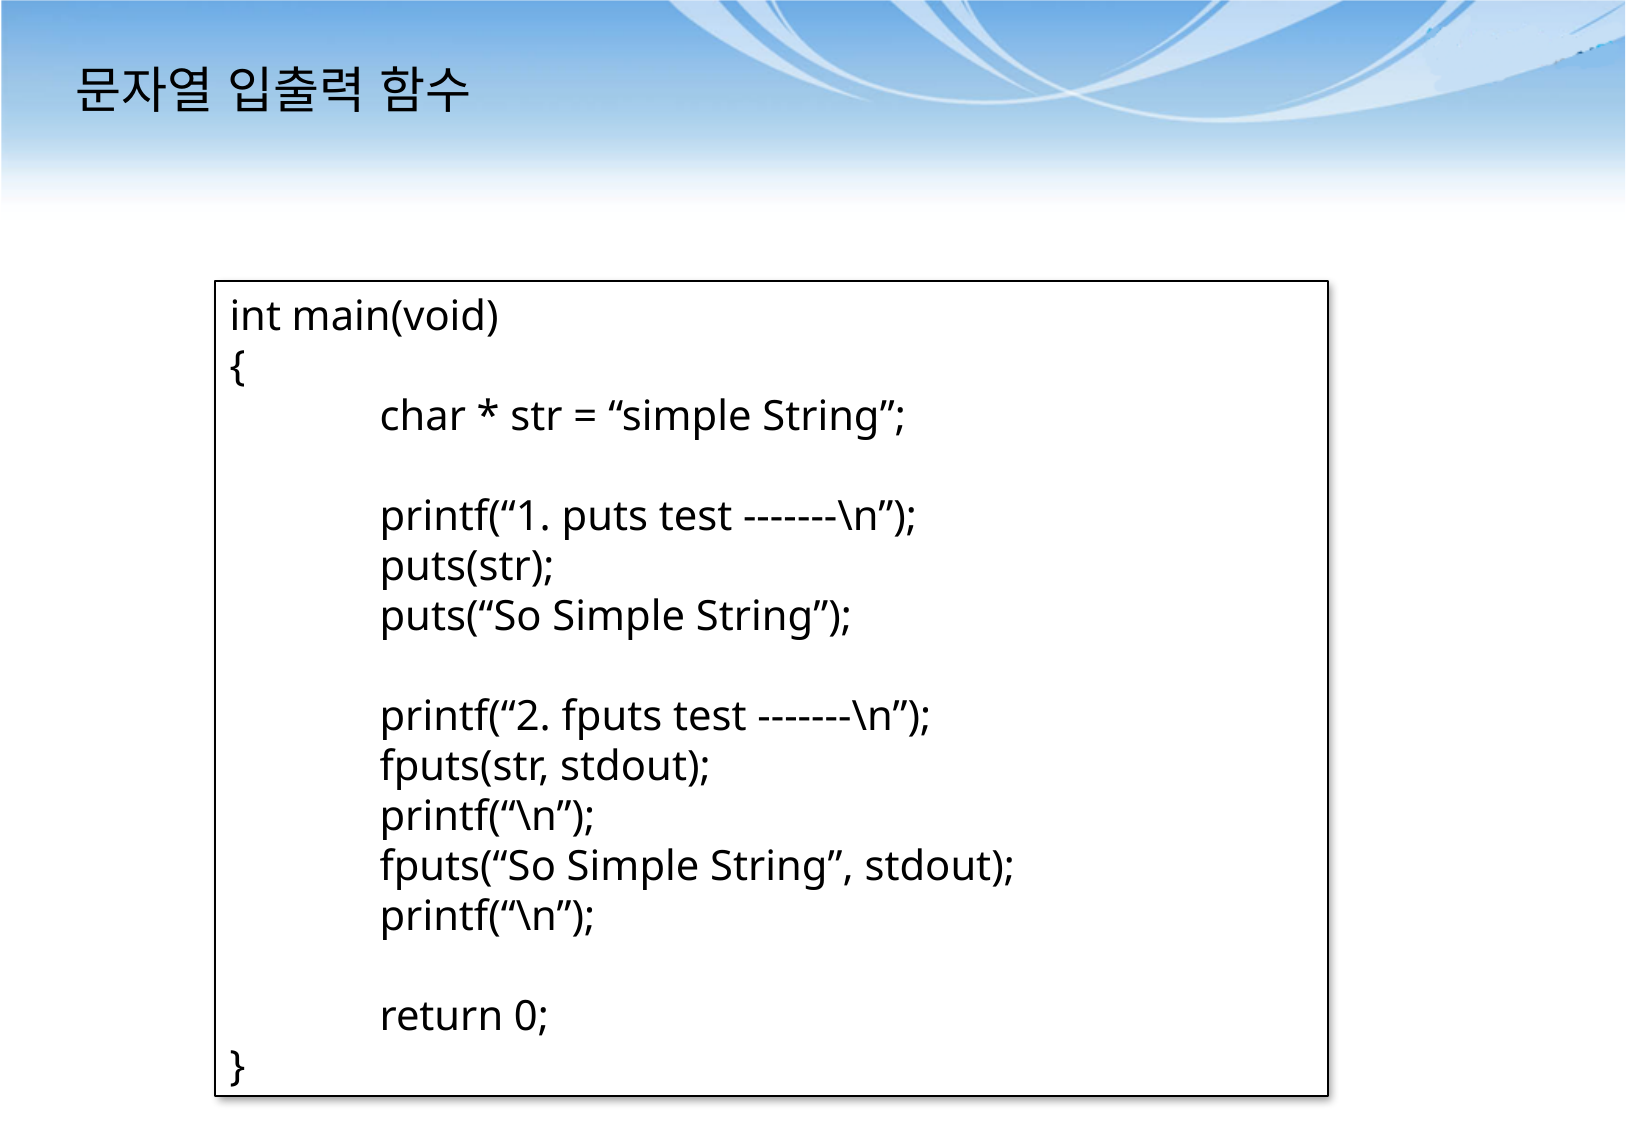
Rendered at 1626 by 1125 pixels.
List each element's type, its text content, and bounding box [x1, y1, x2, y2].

text_box int main(void) { char * str = “simple String”; printf(“1. puts test -------\n”); puts(str); puts(“So Simple String”); printf(“2. fputs test -------\n”); fputs(str, stdout); printf(“\n”); fputs(“So Simple String”, stdout); printf(“\n”); return 0; } [213, 279, 1330, 1098]
picture [0, 0, 1626, 1125]
title 문자열 입출력 함수 [60, 48, 1001, 130]
list [109, 198, 1510, 1037]
